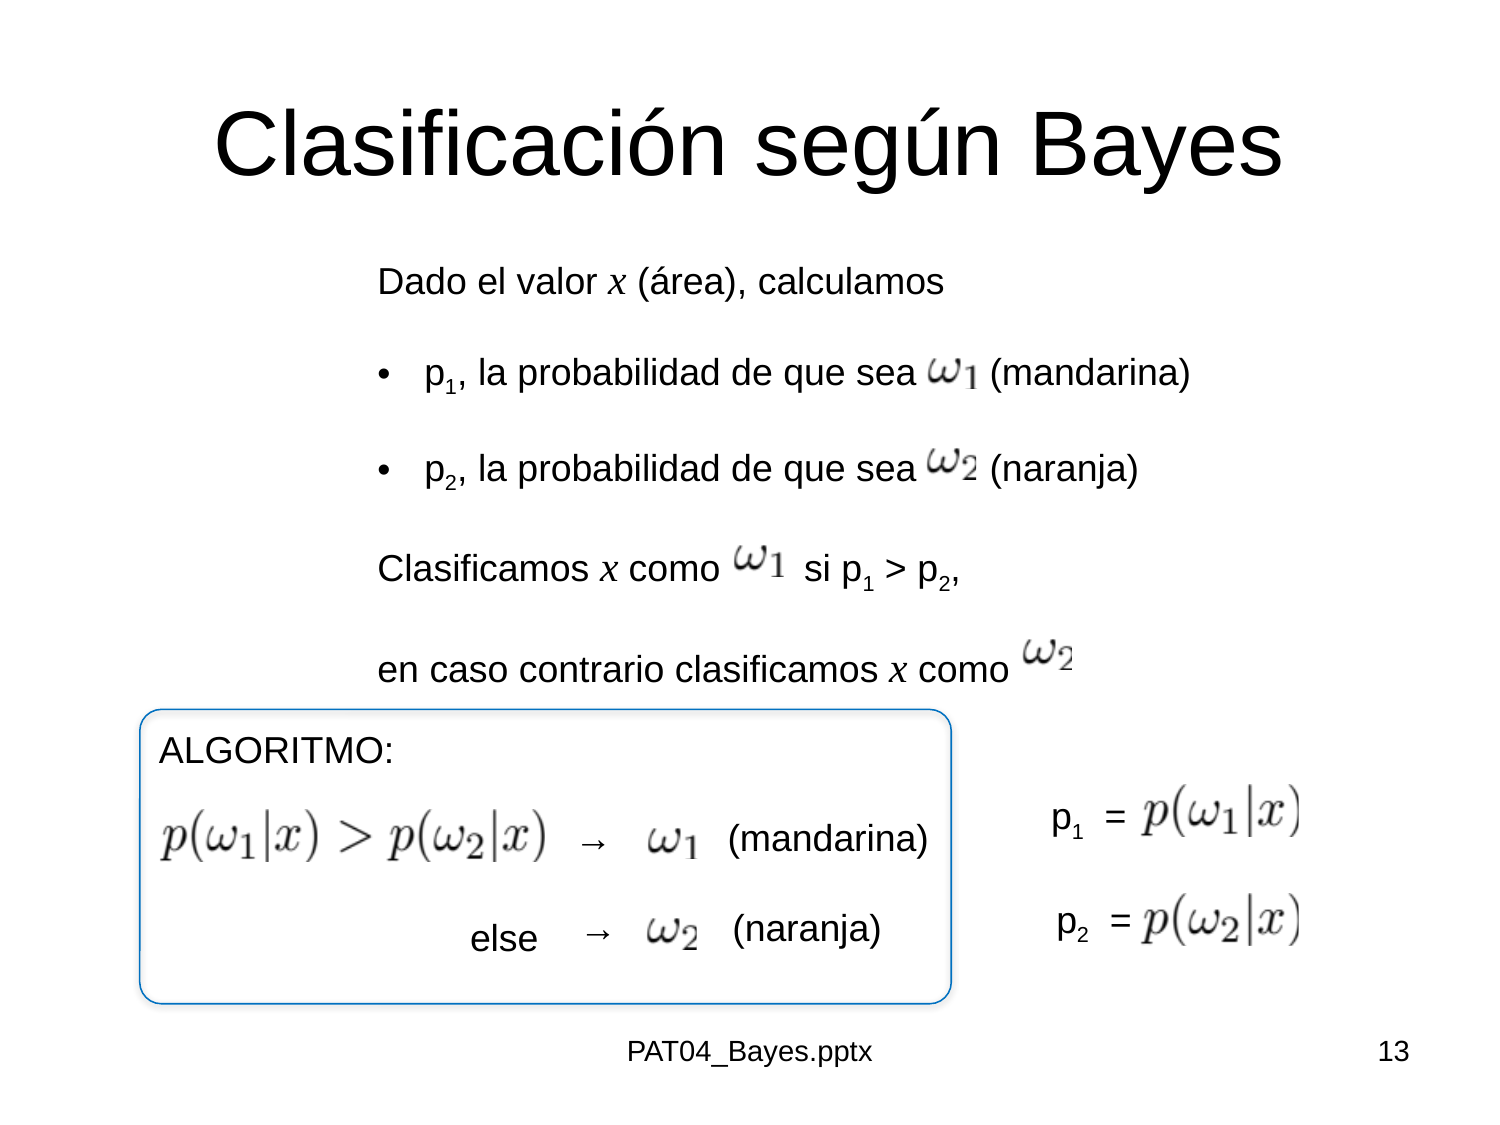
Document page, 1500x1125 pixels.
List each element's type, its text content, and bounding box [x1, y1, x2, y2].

slide_number 13 [1074, 1024, 1426, 1103]
picture [733, 544, 784, 577]
picture [926, 447, 977, 480]
title Clasificación según Bayes [74, 44, 1426, 233]
picture [926, 357, 978, 390]
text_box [1034, 784, 1299, 950]
footer PAT04_Bayes.pptx [512, 1024, 988, 1103]
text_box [139, 709, 952, 1004]
text_box Dado el valor x (área), calculamos p1, la probabilidad de que sea (mandarina) p2, la probabilidad de que sea (naranja) Clasificamos x como si p1 > p2, en caso contrario clasificamos x como [362, 245, 1207, 743]
picture [1021, 638, 1073, 670]
